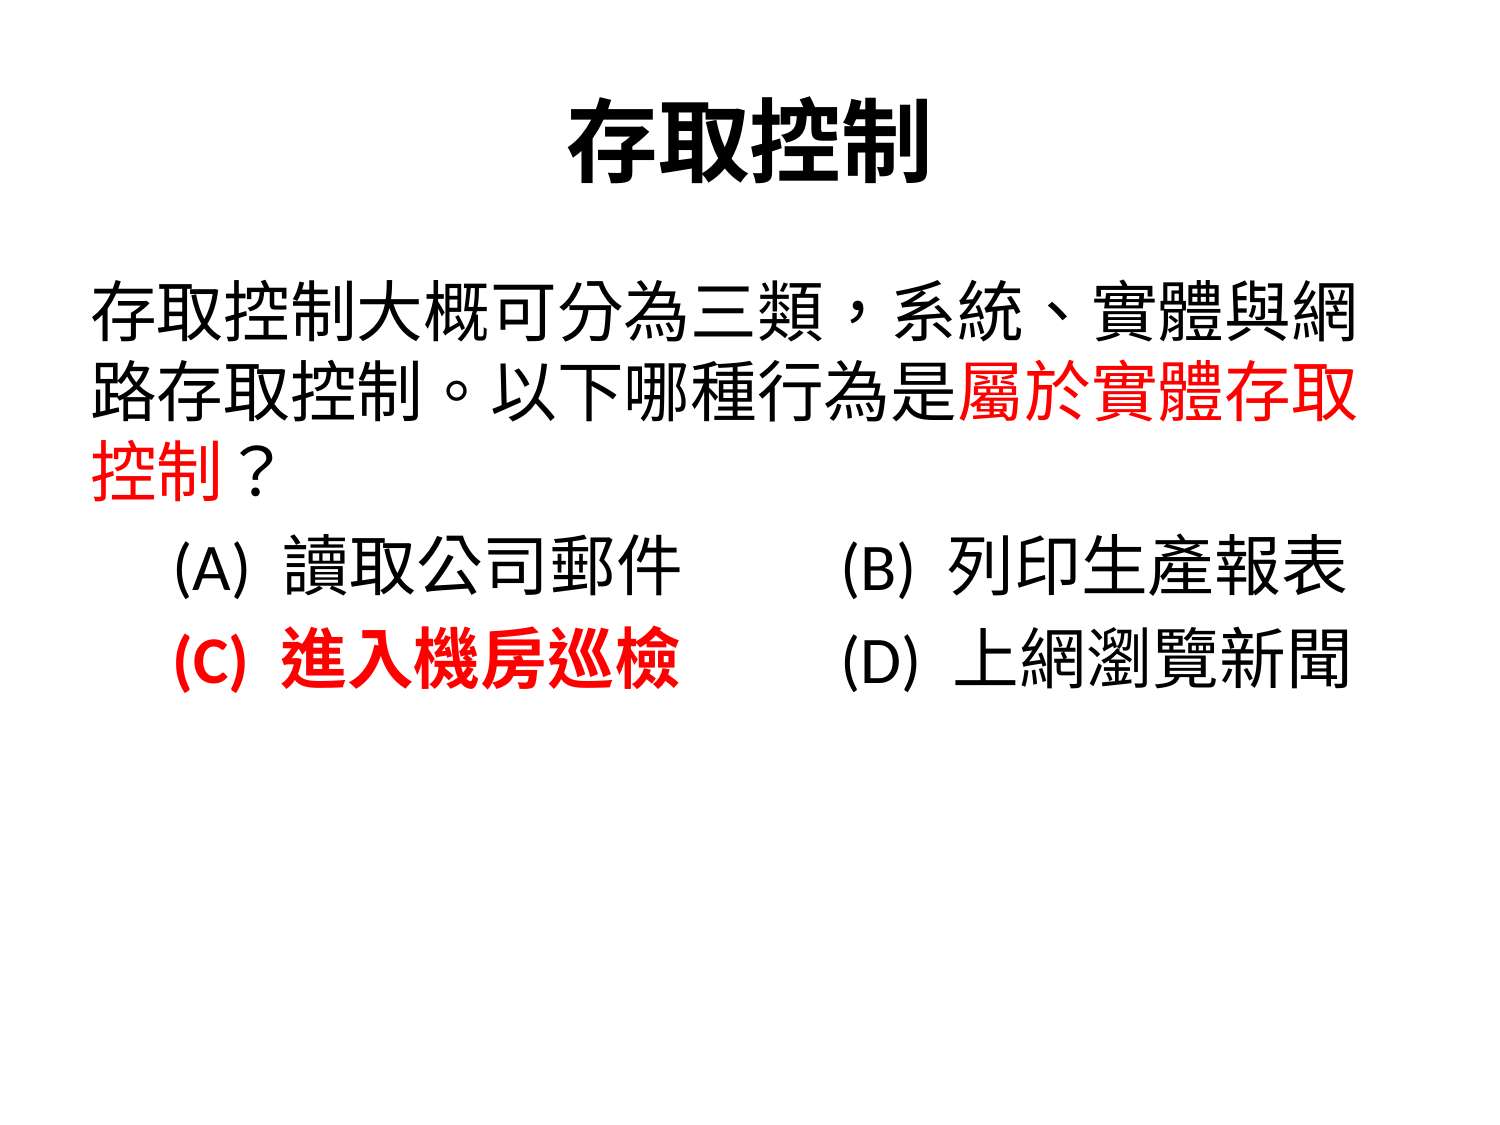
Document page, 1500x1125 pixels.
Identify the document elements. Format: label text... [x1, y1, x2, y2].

title 存取控制 [75, 45, 1425, 233]
list 存取控制大概可分為三類，系統、實體與網路存取控制。以下哪種行為是屬於實體存取控制？ (A) 讀取公司郵件 (B) 列印生產報表 (C) 進入機房巡檢 (D) 上網瀏覽新聞 [75, 262, 1425, 1005]
